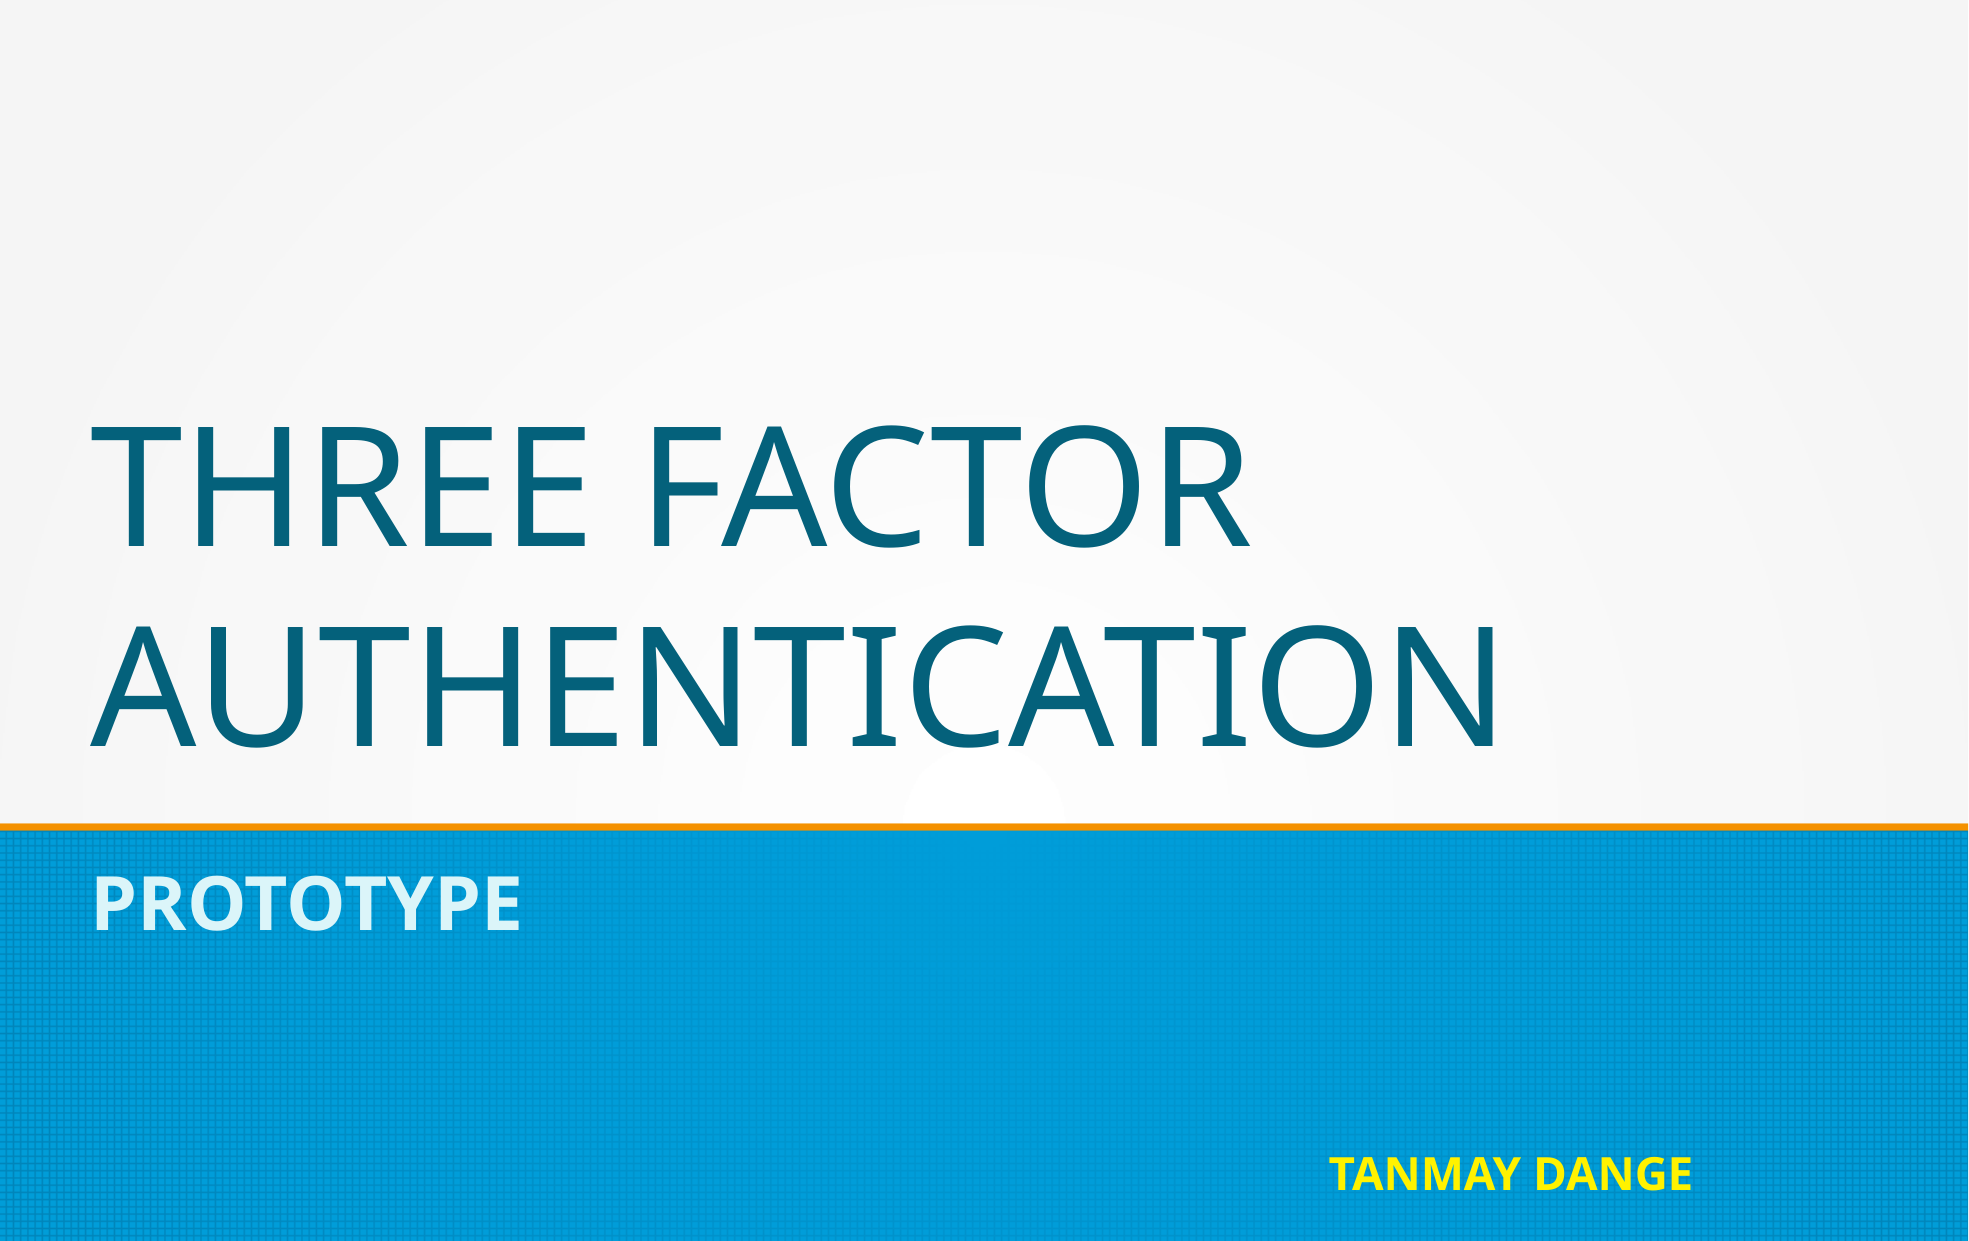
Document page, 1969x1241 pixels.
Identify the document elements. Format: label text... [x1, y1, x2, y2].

text_box TANMAY DANGE [1322, 1139, 1949, 1205]
picture [0, 0, 1969, 830]
text_box THREE FACTOR AUTHENTICATION [89, 49, 1862, 780]
text_box PROTOTYPE [90, 855, 1861, 1110]
